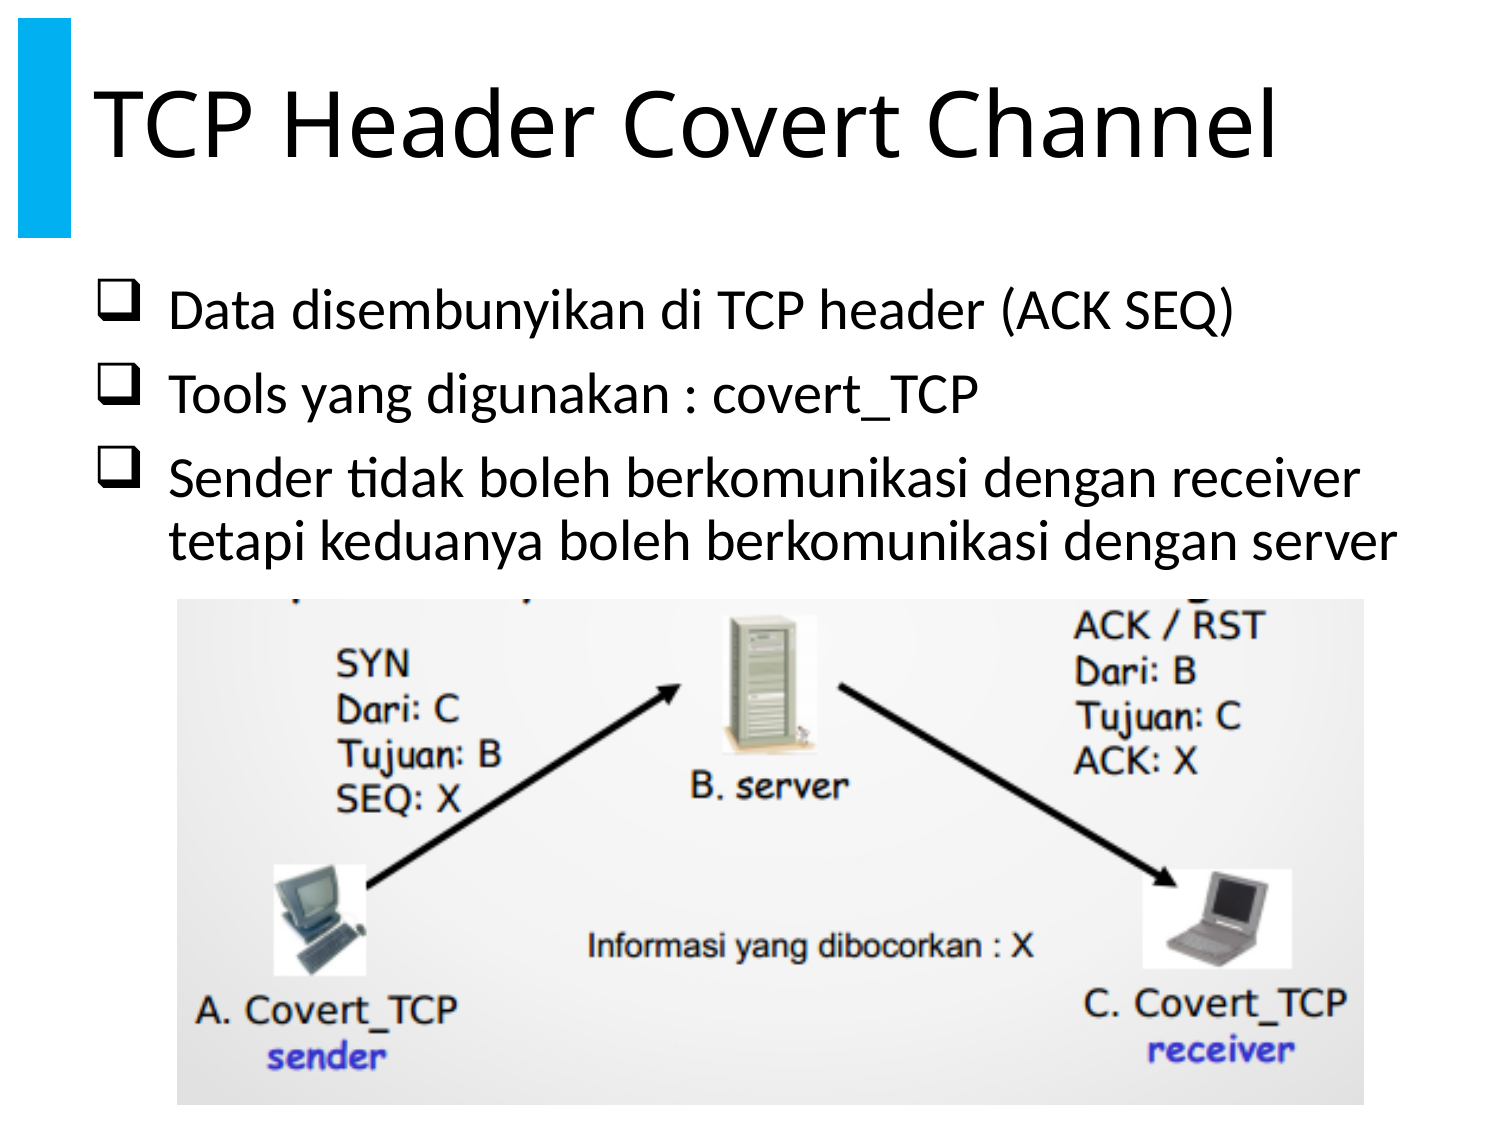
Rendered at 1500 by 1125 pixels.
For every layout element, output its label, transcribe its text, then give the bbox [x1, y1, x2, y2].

picture [177, 599, 1364, 1105]
list Data disembunyikan di TCP header (ACK SEQ) Tools yang digunakan : covert_TCP Sender tidak boleh berkomunikasi dengan receiver tetapi keduanya boleh berkomunikasi dengan server [78, 272, 1443, 1070]
title TCP Header Covert Channel [78, 19, 1443, 237]
